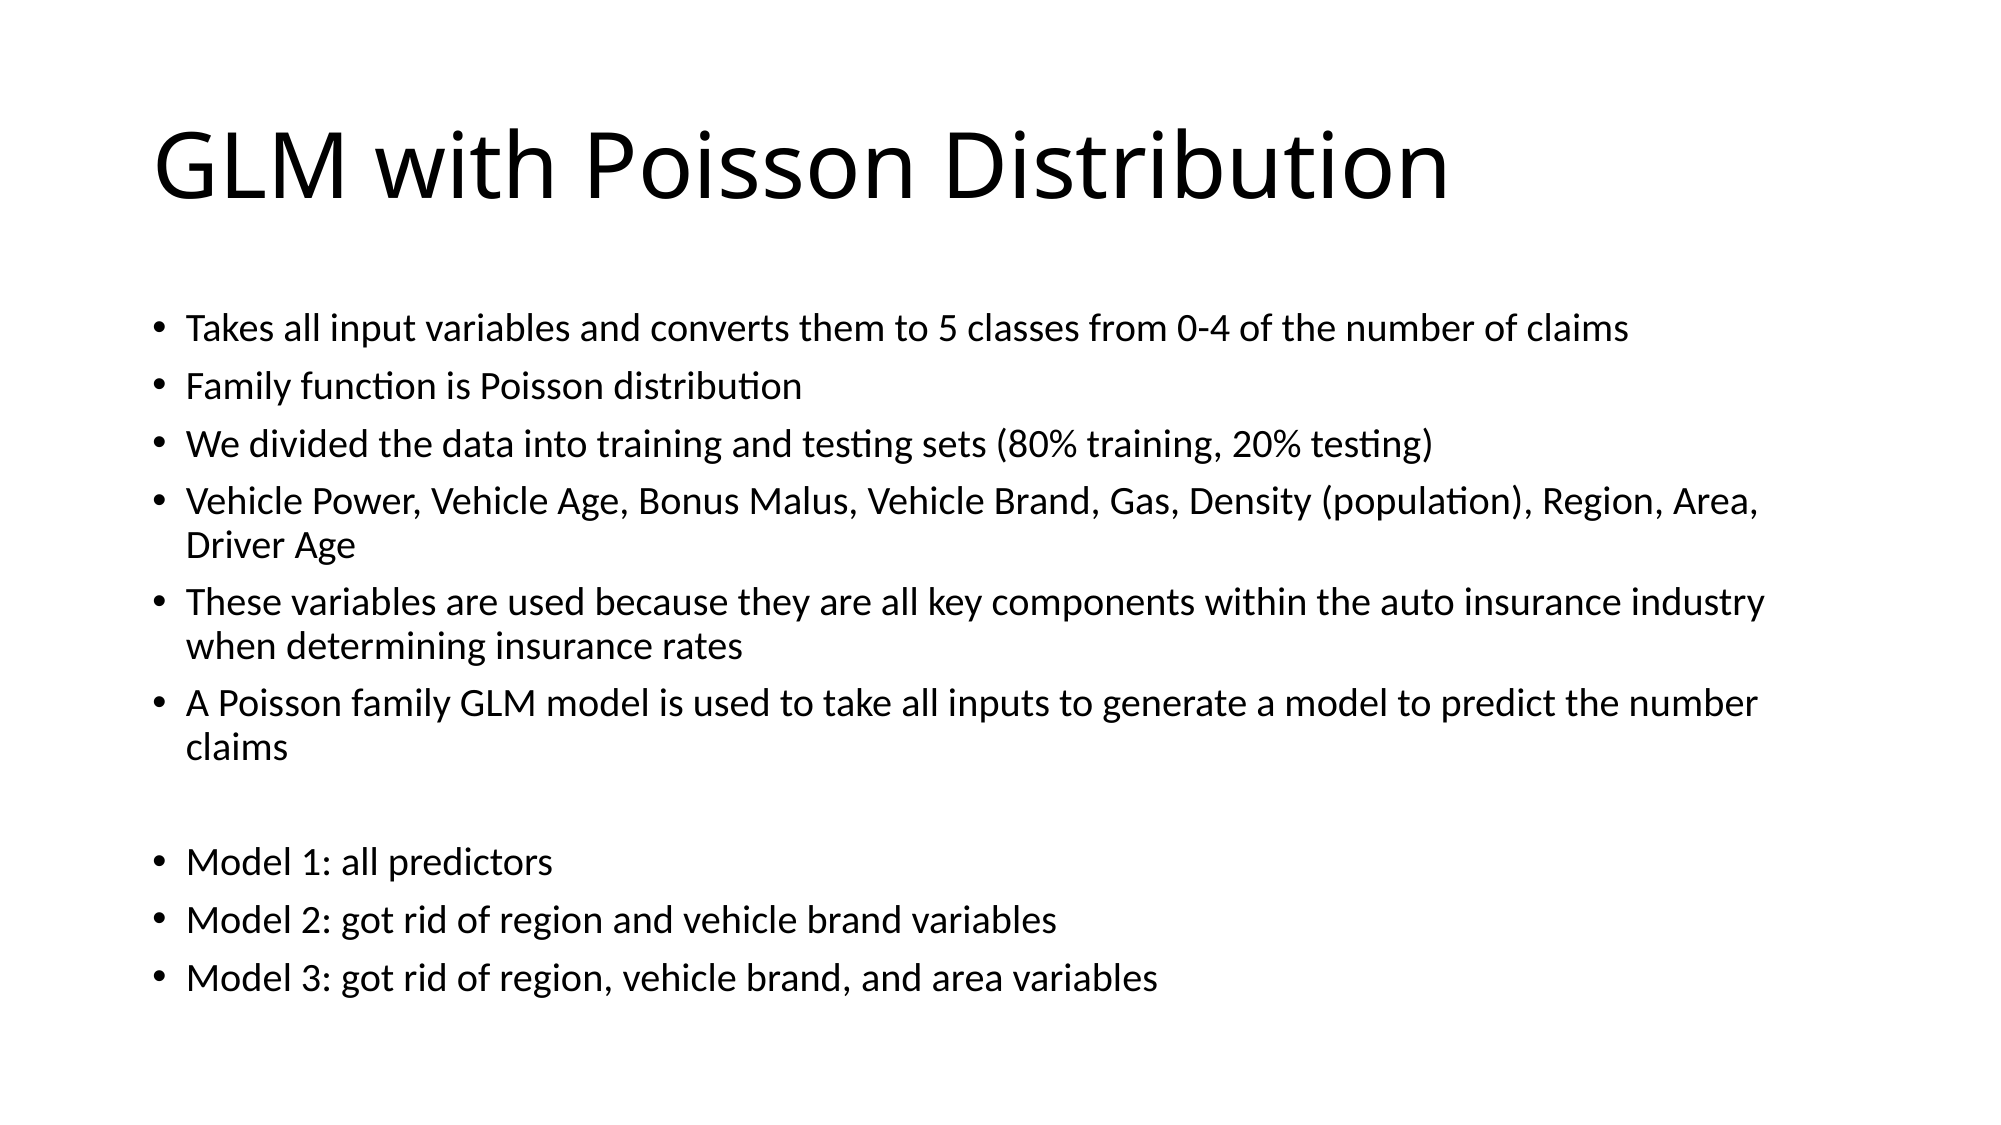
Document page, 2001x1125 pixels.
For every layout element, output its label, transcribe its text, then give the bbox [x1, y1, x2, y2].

title GLM with Poisson Distribution [137, 59, 1863, 278]
list Takes all input variables and converts them to 5 classes from 0-4 of the number of claims Family function is Poisson distribution We divided the data into training and testing sets (80% training, 20% testing) Vehicle Power, Vehicle Age, Bonus Malus, Vehicle Brand, Gas, Density (population), Region, Area, Driver Age These variables are used because they are all key components within the auto insurance industry when determining insurance rates A Poisson family GLM model is used to take all inputs to generate a model to predict the number claims Model 1: all predictors Model 2: got rid of region and vehicle brand variables Model 3: got rid of region, vehicle brand, and area variables [137, 299, 1863, 1014]
